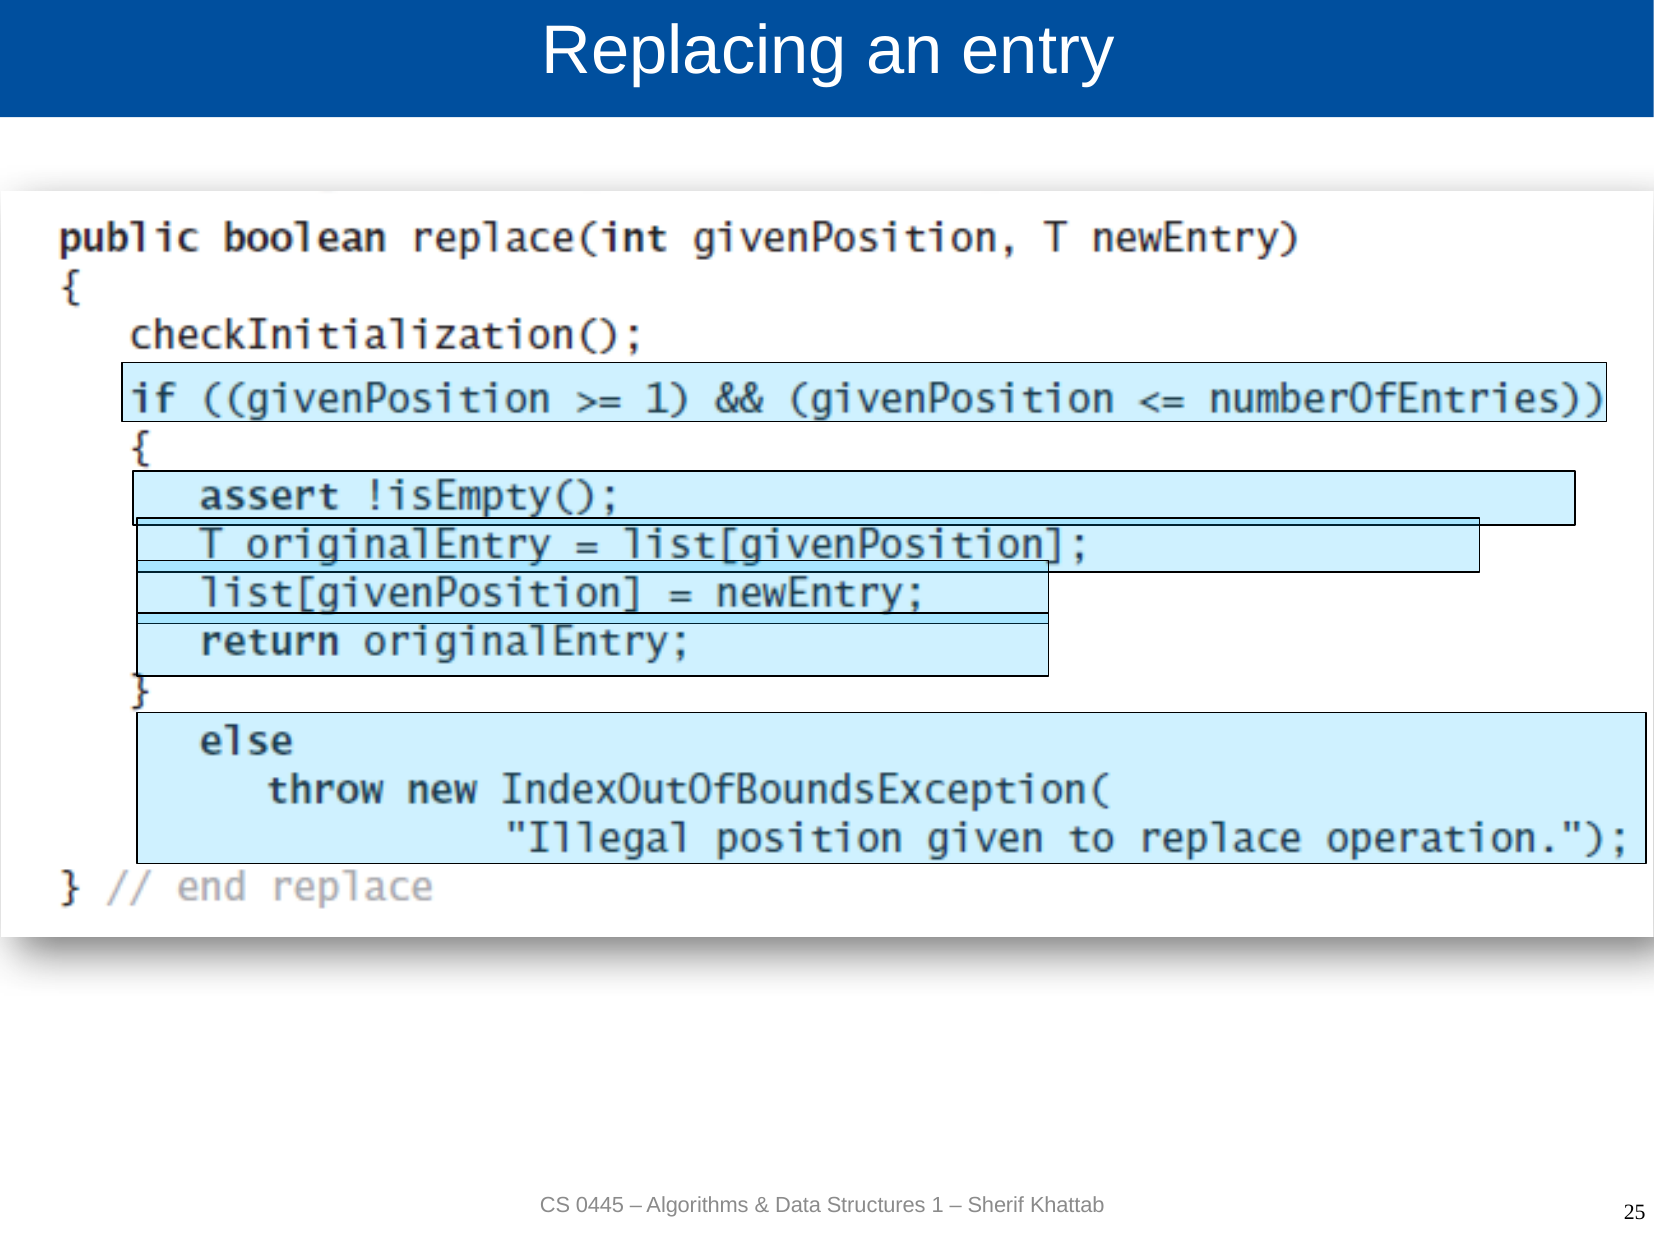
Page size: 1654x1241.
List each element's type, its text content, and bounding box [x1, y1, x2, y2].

title Replacing an entry [0, 0, 1654, 118]
footer CS 0445 – Algorithms & Data Structures 1 – Sherif Khattab [407, 1190, 1238, 1241]
slide_number 25 [1265, 1198, 1647, 1241]
picture [0, 191, 1654, 937]
